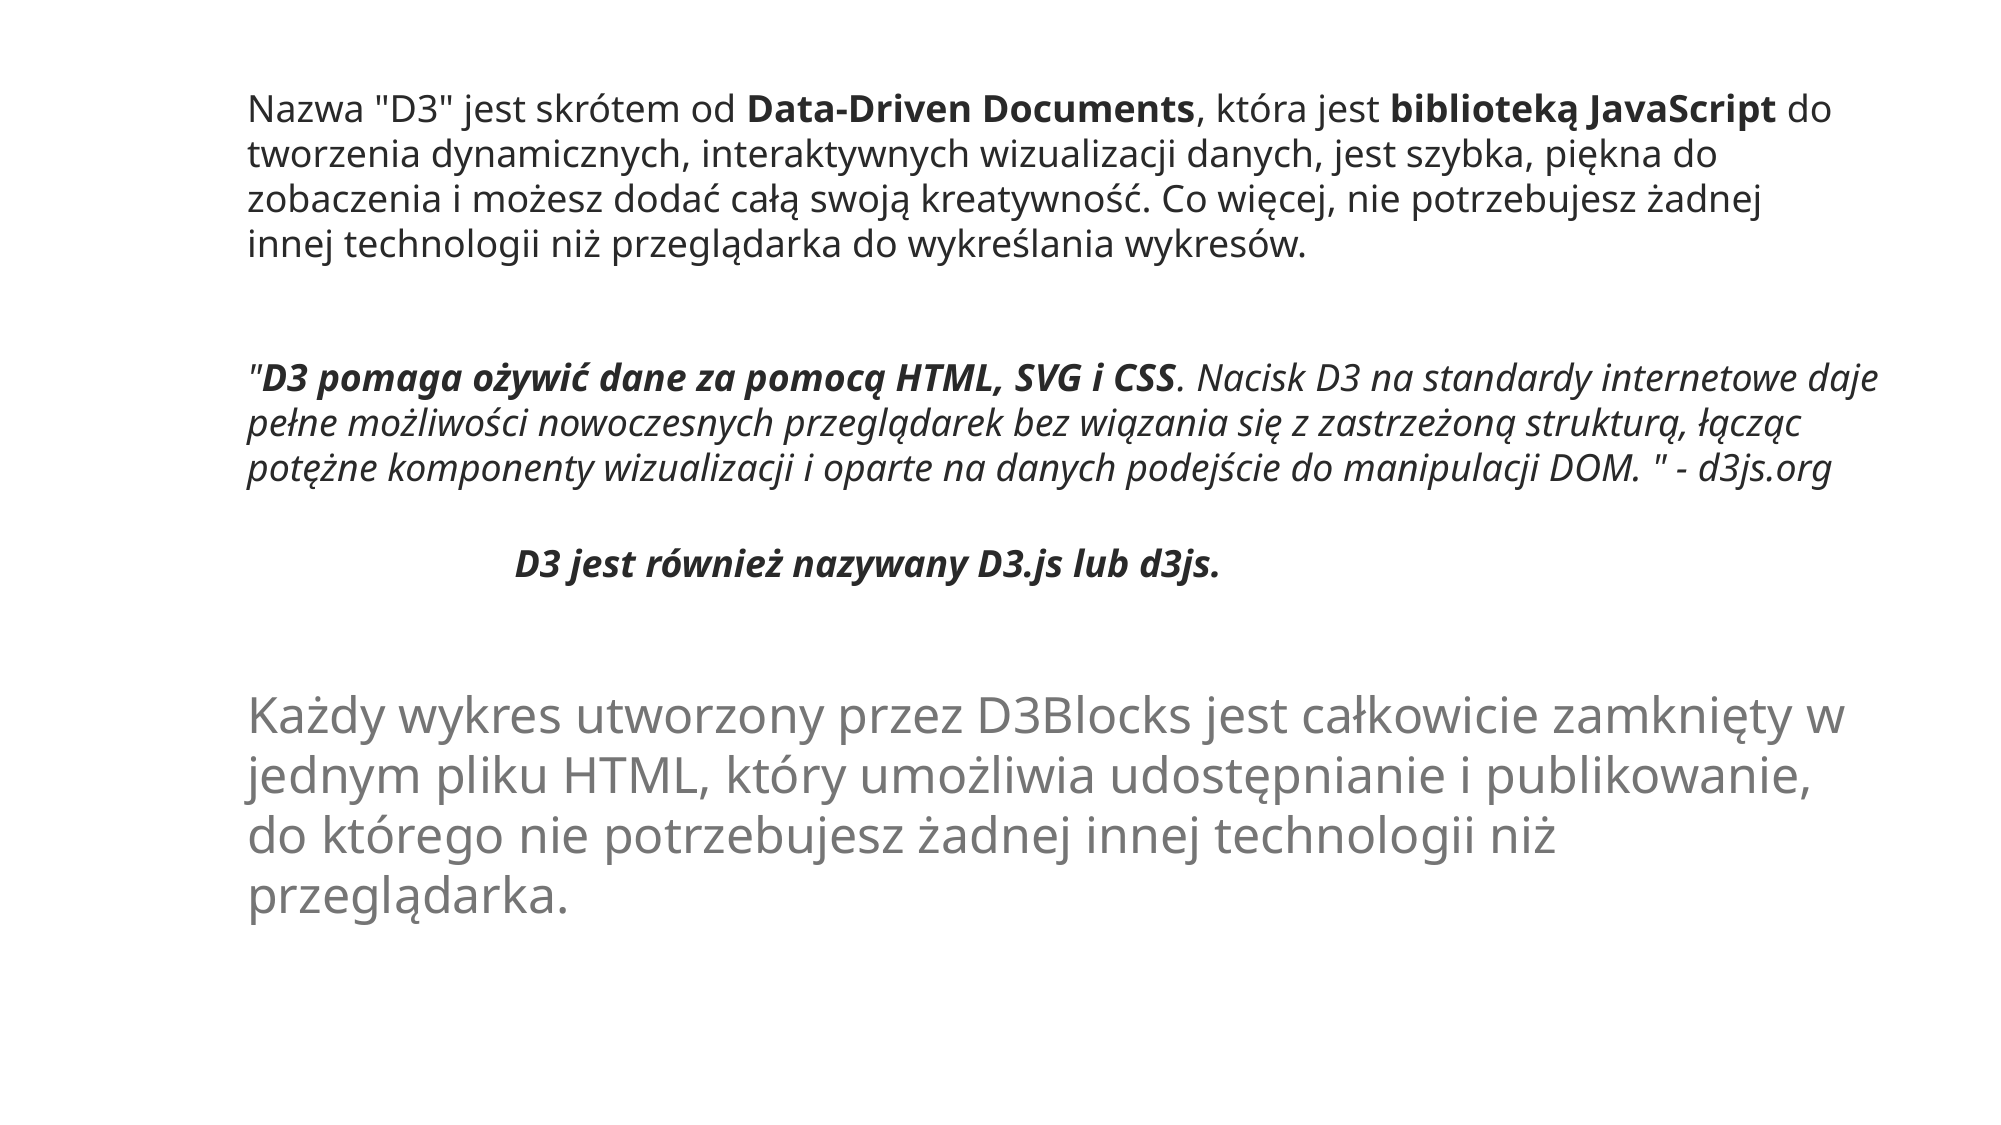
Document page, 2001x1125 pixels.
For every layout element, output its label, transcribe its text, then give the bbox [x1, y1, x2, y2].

text_box Każdy wykres utworzony przez D3Blocks jest całkowicie zamknięty w jednym pliku HTML, który umożliwia udostępnianie i publikowanie, do którego nie potrzebujesz żadnej innej technologii niż przeglądarka. [232, 676, 1897, 991]
text_box D3 jest również nazywany D3.js lub d3js. [499, 532, 1500, 637]
text_box Nazwa "D3" jest skrótem od Data-Driven Documents, która jest biblioteką JavaScript do tworzenia dynamicznych, interaktywnych wizualizacji danych, jest szybka, piękna do zobaczenia i możesz dodać całą swoją kreatywność. Co więcej, nie potrzebujesz żadnej innej technologii niż przeglądarka do wykreślania wykresów. [232, 77, 1875, 317]
text_box "D3 pomaga ożywić dane za pomocą HTML, SVG i CSS. Nacisk D3 na standardy internetowe daje pełne możliwości nowoczesnych przeglądarek bez wiązania się z zastrzeżoną strukturą, łącząc potężne komponenty wizualizacji i oparte na danych podejście do manipulacji DOM. " - d3js.org [232, 346, 1897, 541]
